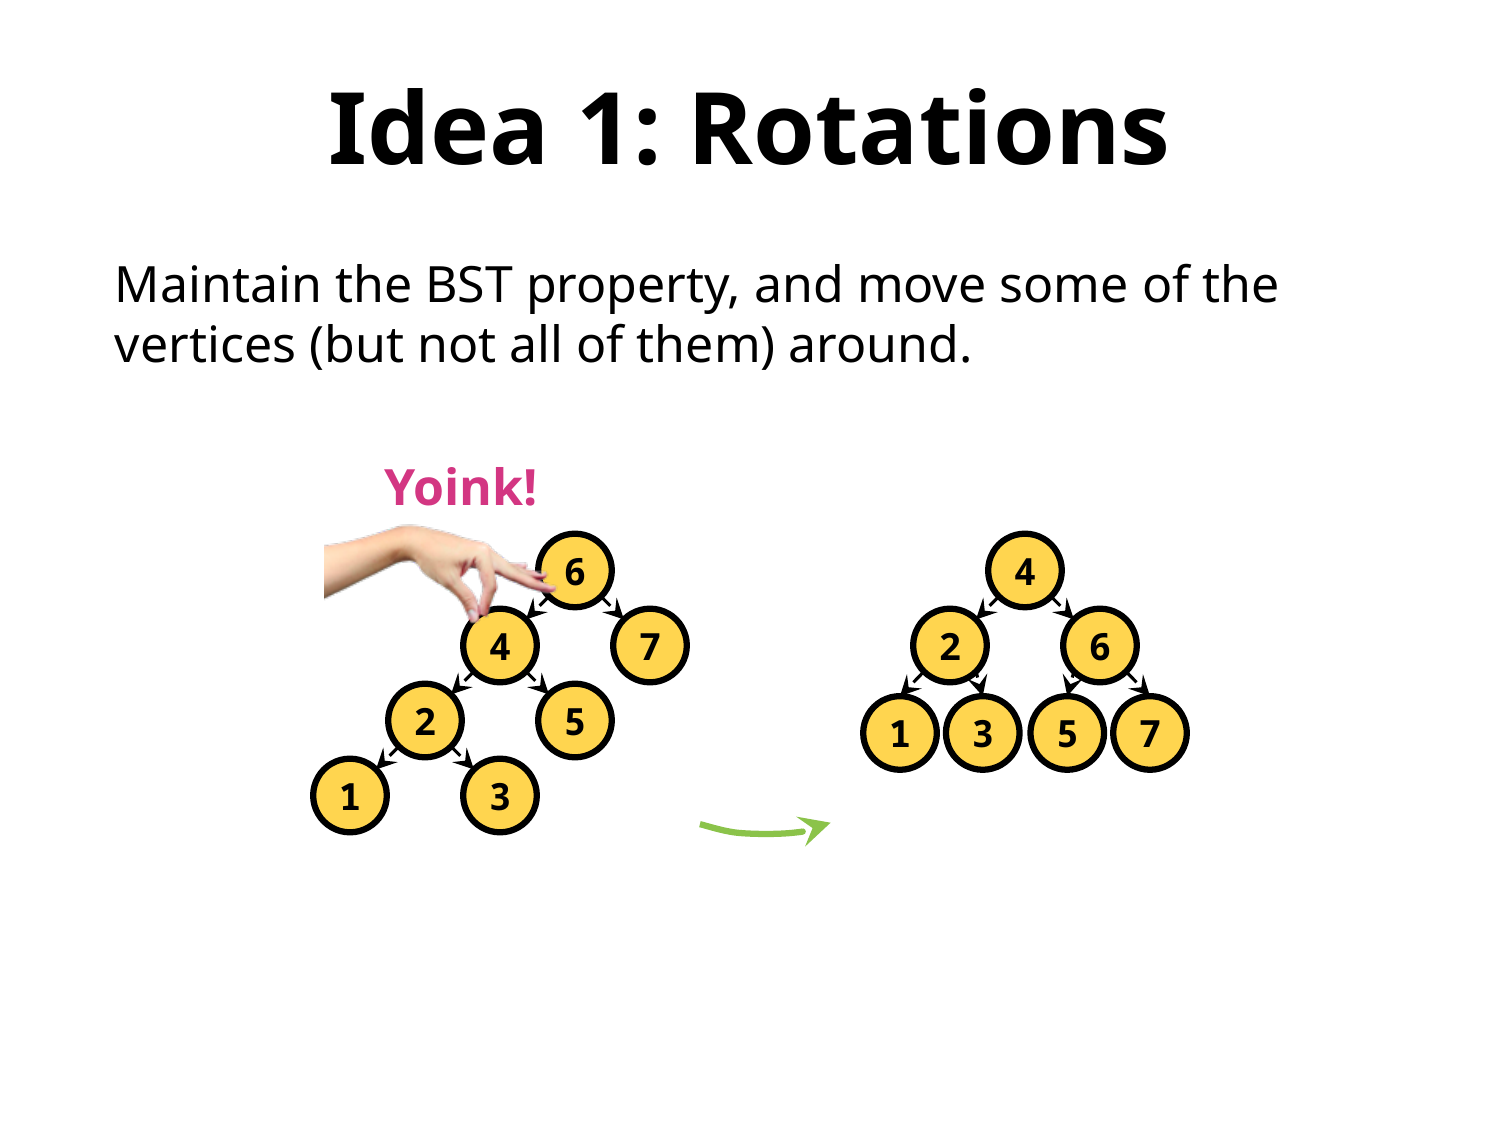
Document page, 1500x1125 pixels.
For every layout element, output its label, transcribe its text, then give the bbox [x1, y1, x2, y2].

text_box 7 [613, 608, 687, 683]
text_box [450, 746, 475, 770]
text_box 4 [463, 636, 537, 683]
text_box 2 [913, 608, 987, 683]
text_box 3 [463, 758, 537, 833]
text_box [699, 819, 831, 839]
picture [324, 513, 576, 627]
text_box 5 [538, 683, 612, 758]
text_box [525, 671, 550, 695]
subtitle Idea 1: Rotations [0, 50, 1500, 237]
text_box 3 [945, 696, 1020, 770]
text_box 7 [1113, 696, 1187, 770]
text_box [975, 671, 983, 697]
text_box 4 [988, 533, 1062, 608]
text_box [1067, 671, 1075, 697]
subtitle Maintain the BST property, and move some of the vertices (but not all of them) around. [99, 236, 1400, 1125]
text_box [450, 671, 475, 695]
text_box Yoink! [363, 441, 559, 512]
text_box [1050, 596, 1075, 620]
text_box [975, 596, 1000, 620]
text_box 1 [313, 758, 387, 833]
text_box 2 [388, 683, 462, 758]
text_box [899, 671, 925, 697]
text_box 6 [579, 533, 612, 608]
text_box 1 [863, 696, 937, 770]
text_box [600, 596, 625, 620]
text_box 5 [1030, 696, 1105, 770]
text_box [1125, 671, 1151, 697]
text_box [375, 746, 400, 770]
text_box 6 [1063, 608, 1137, 683]
